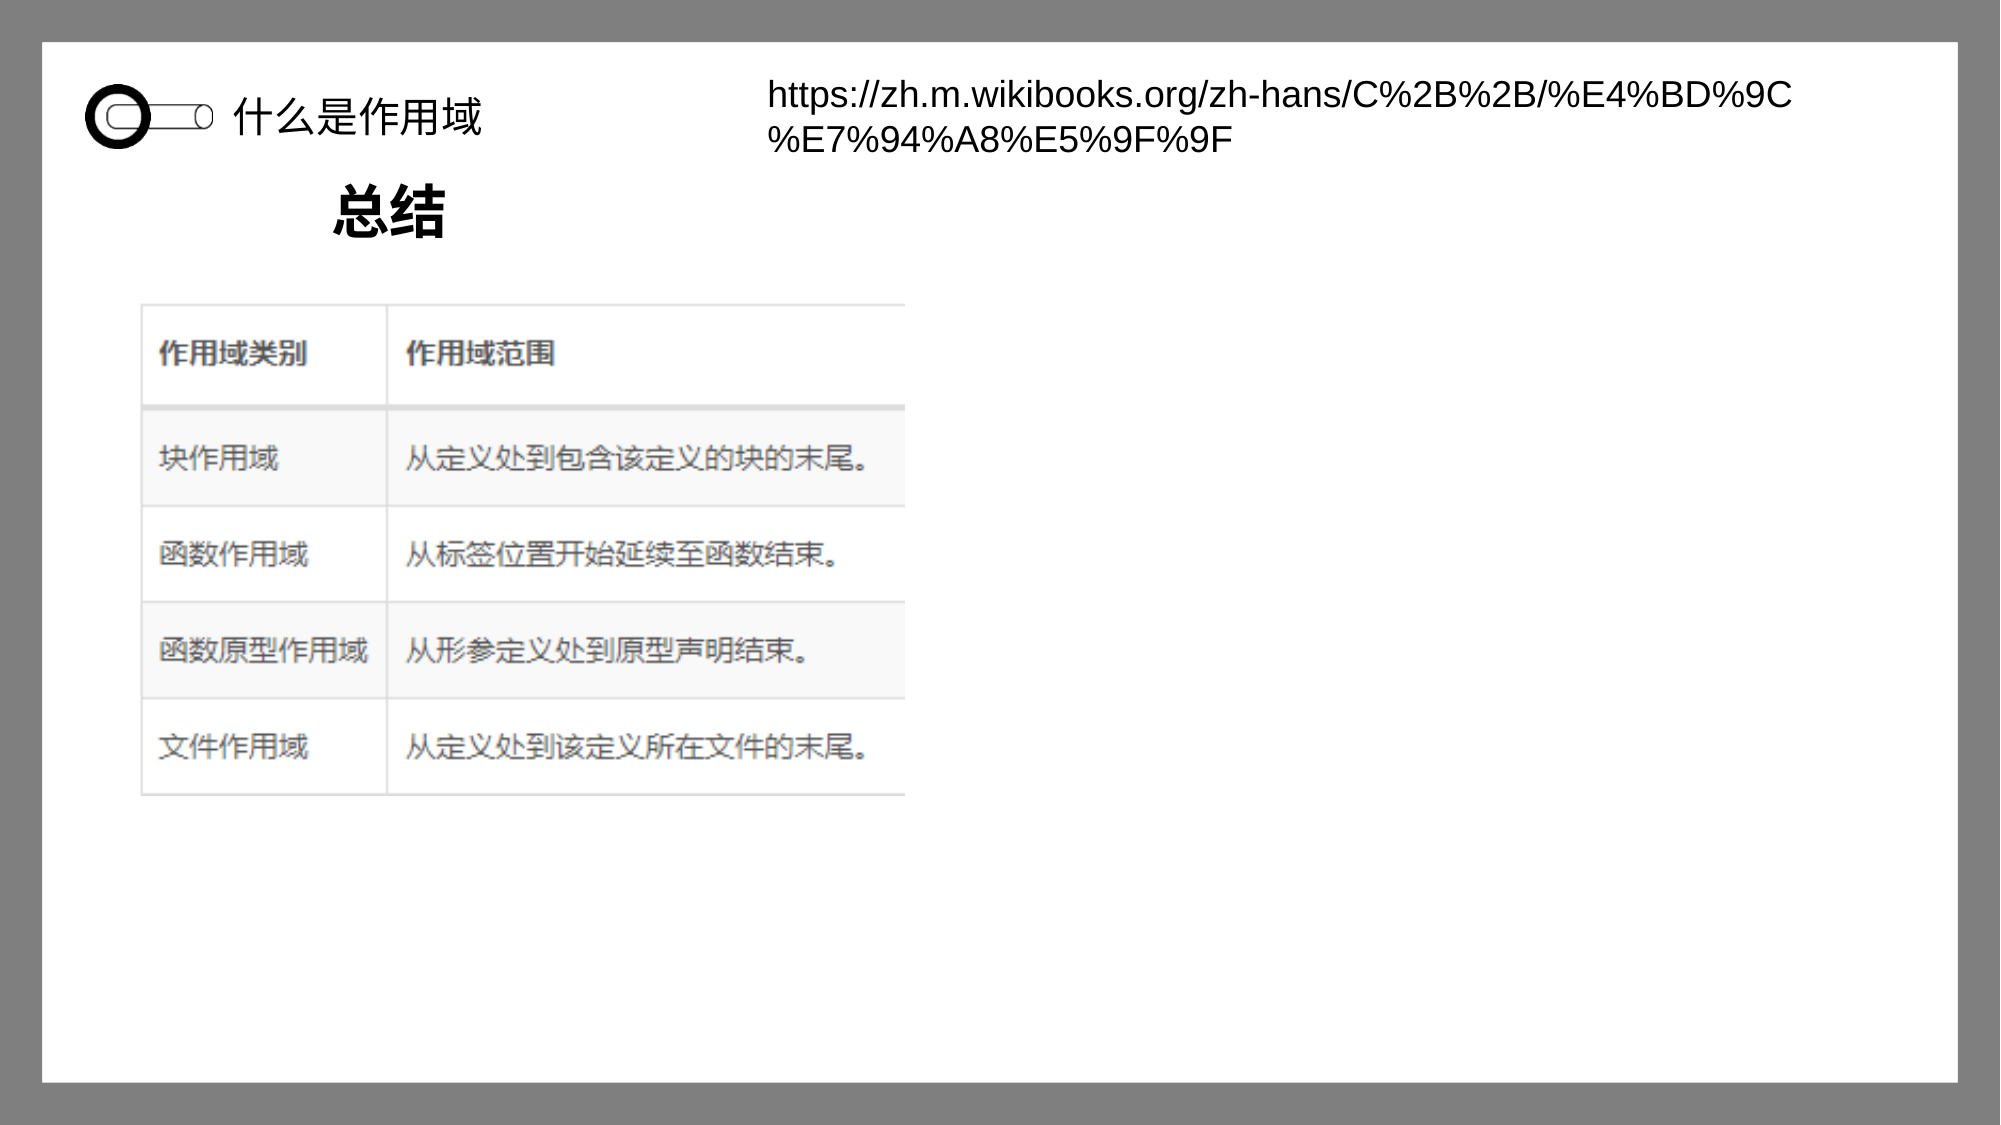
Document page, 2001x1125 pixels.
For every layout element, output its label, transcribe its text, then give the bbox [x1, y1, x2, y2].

picture [139, 298, 905, 796]
text_box [0, 0, 2000, 1125]
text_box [85, 84, 945, 149]
text_box 总结 [316, 168, 463, 253]
text_box https://zh.m.wikibooks.org/zh-hans/C%2B%2B/%E4%BD%9C%E7%94%A8%E5%9F%9F [752, 62, 1963, 167]
